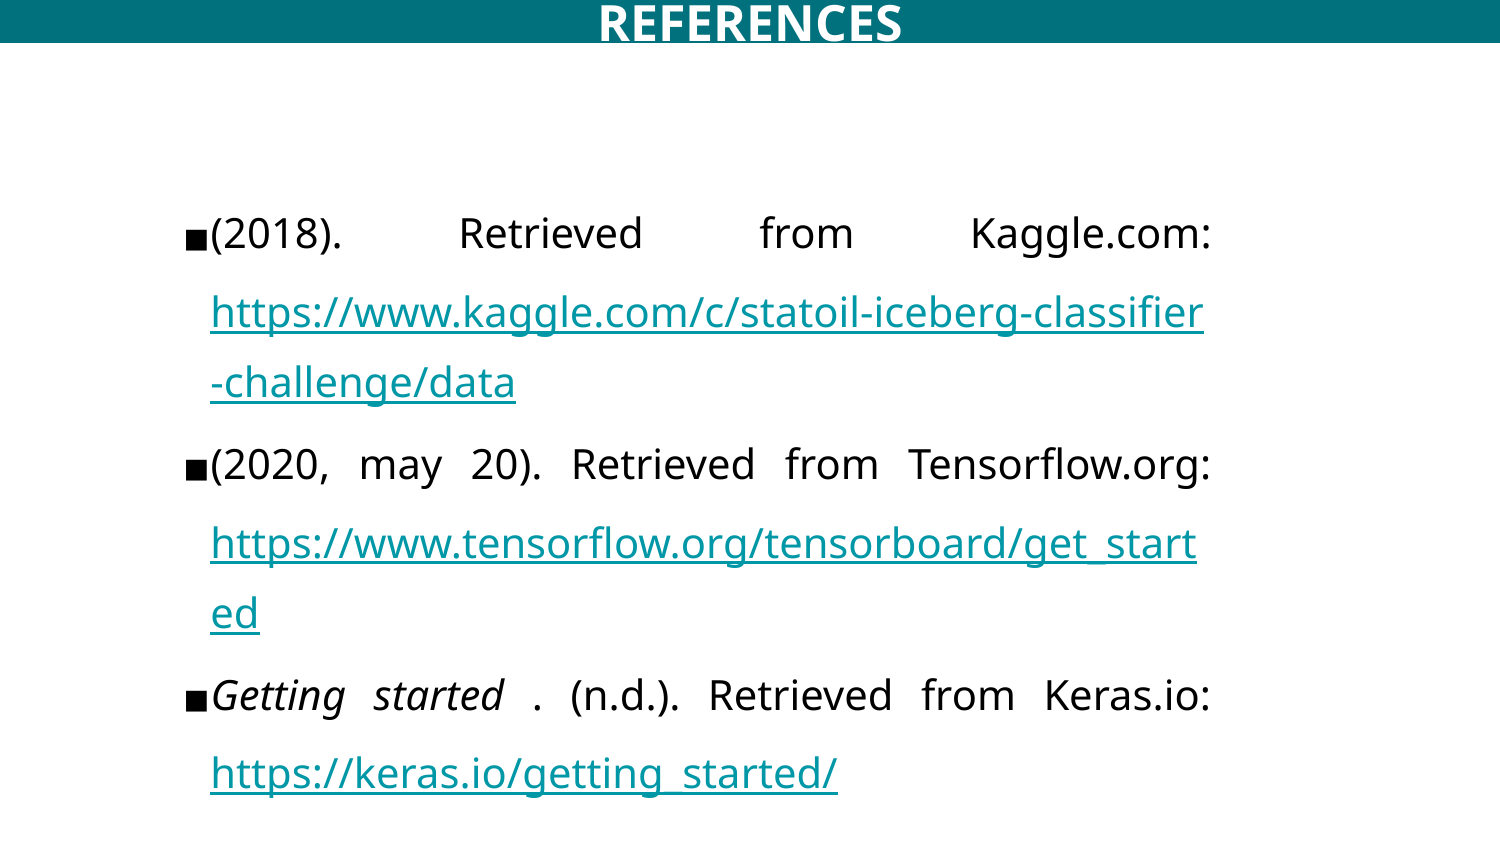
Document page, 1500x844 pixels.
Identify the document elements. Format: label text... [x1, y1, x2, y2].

text_box REFERENCES [0, 0, 1500, 43]
text_box (2018). Retrieved from Kaggle.com: https://www.kaggle.com/c/statoil-iceberg-classifier-challenge/data (2020, may 20). Retrieved from Tensorflow.org: https://www.tensorflow.org/tensorboard/get_started Getting started . (n.d.). Retrieved from Keras.io: https://keras.io/getting_started/ [167, 150, 1227, 711]
